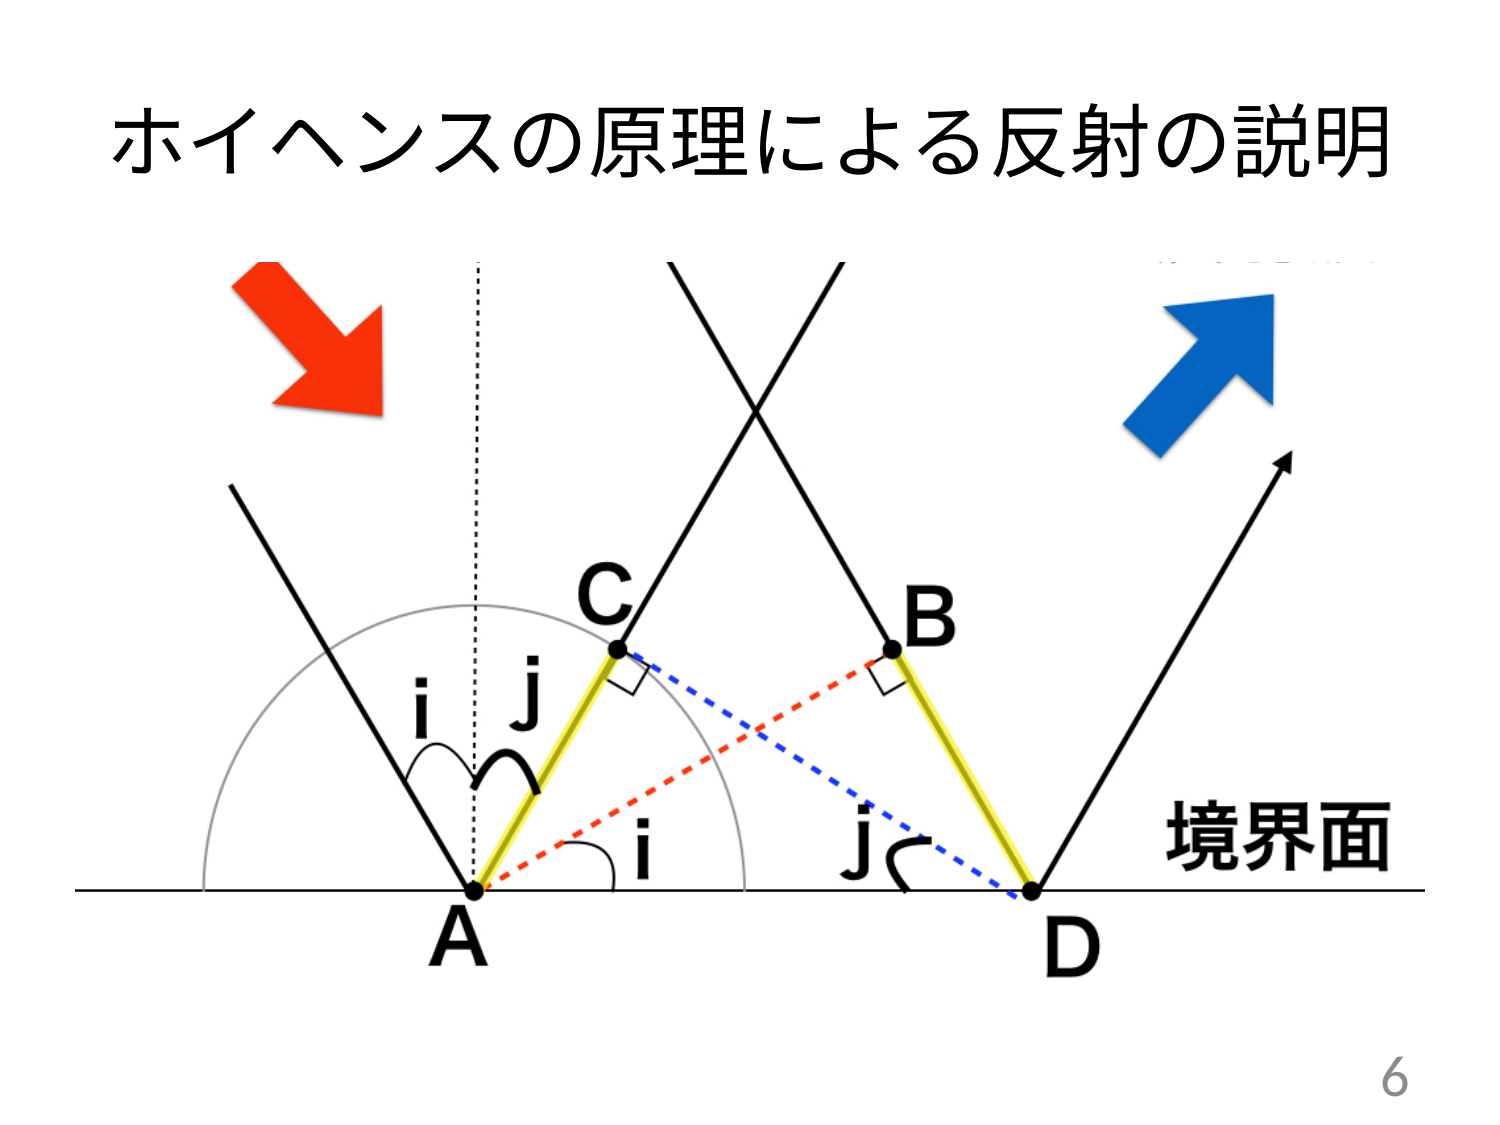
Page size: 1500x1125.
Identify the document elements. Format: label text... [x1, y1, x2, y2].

slide_number 6 [1074, 1042, 1425, 1103]
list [74, 262, 1426, 1006]
title ホイヘンスの原理による反射の説明 [75, 45, 1425, 233]
